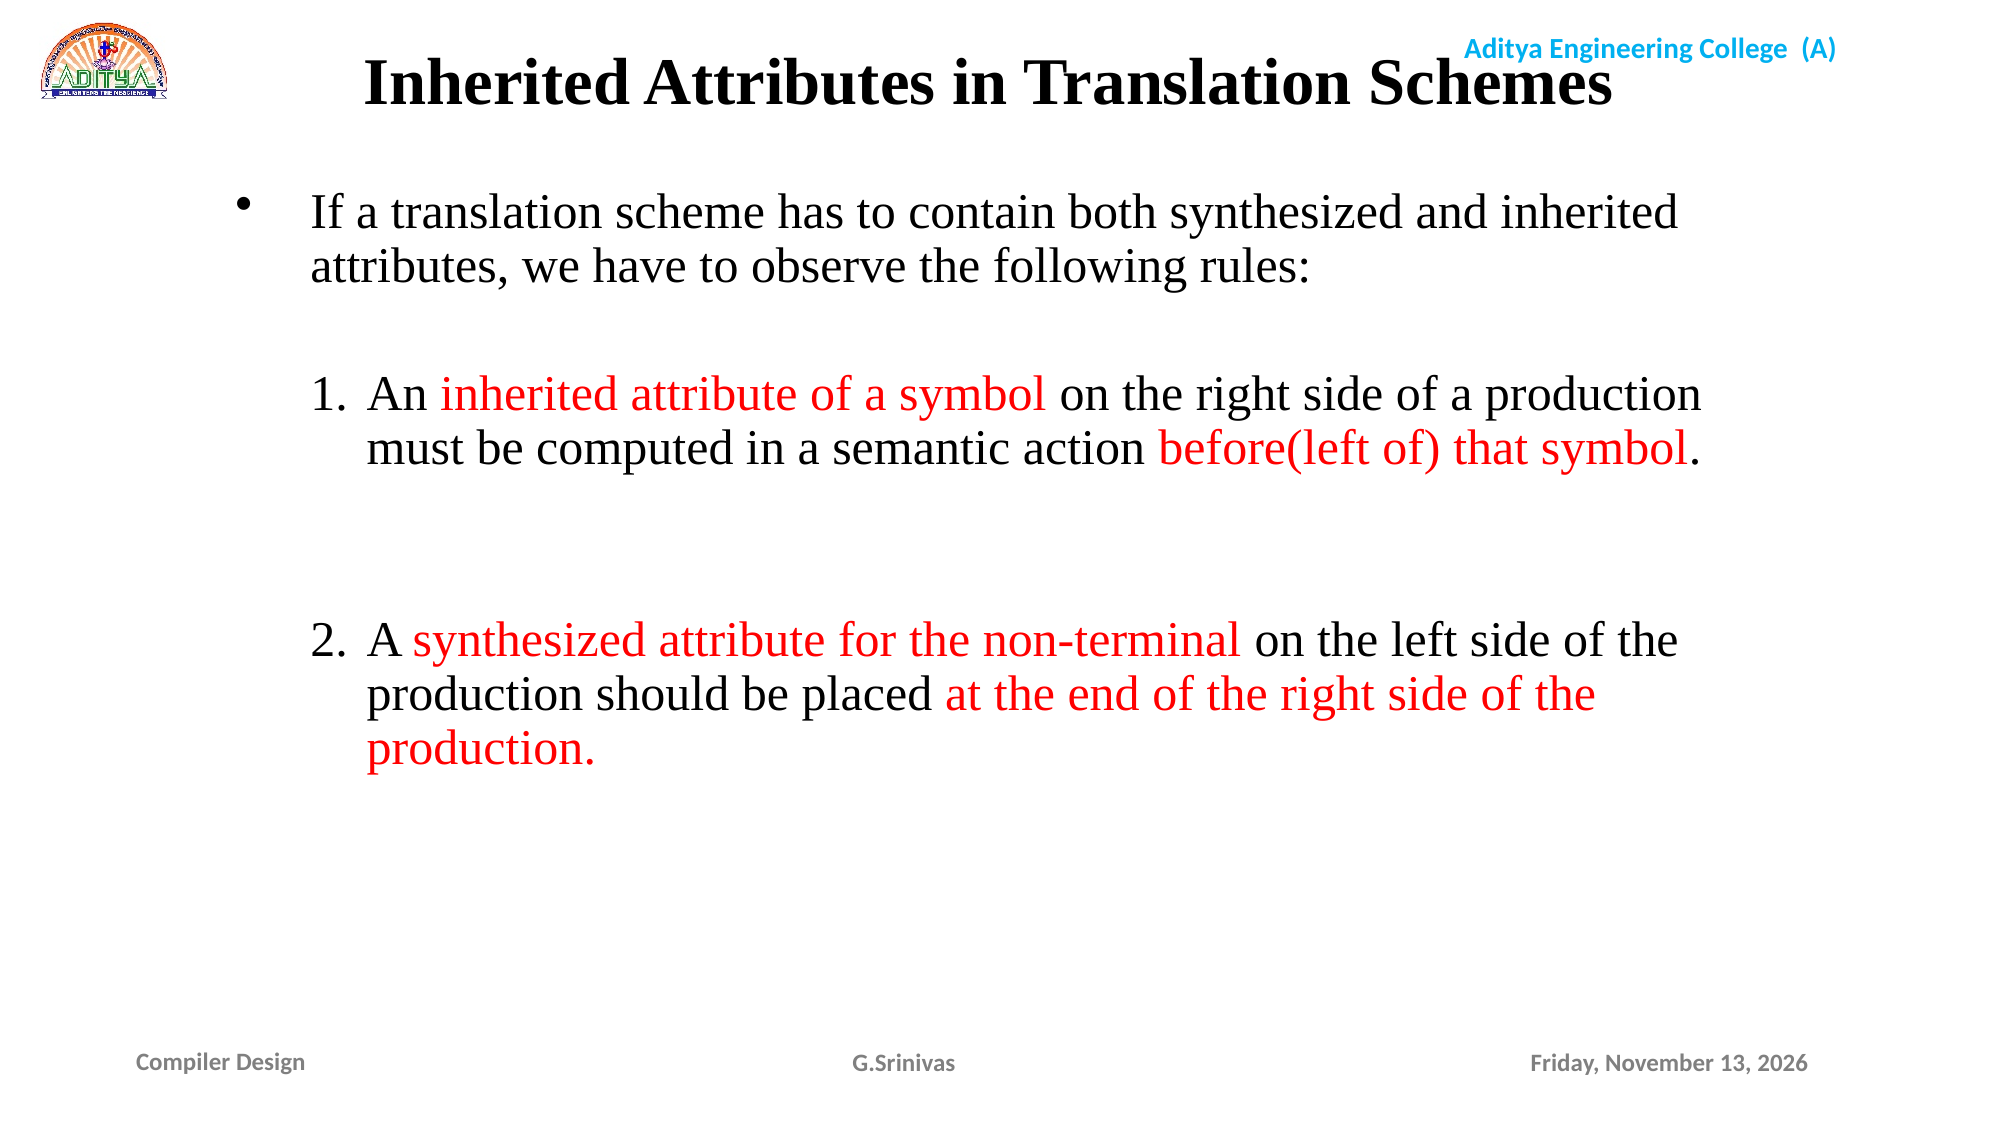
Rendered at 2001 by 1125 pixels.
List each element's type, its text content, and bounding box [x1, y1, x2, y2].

footer G.Srinivas [678, 1041, 1129, 1092]
picture [39, 22, 168, 99]
text_box If a translation scheme has to contain both synthesized and inherited attributes, we have to observe the following rules: An inherited attribute of a symbol on the right side of a production must be computed in a semantic action before(left of) that symbol. A synthesized attribute for the non-terminal on the left side of the production should be placed at the end of the right side of the production. [220, 178, 1758, 1041]
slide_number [1515, 1031, 1861, 1092]
text_box Inherited Attributes in Translation Schemes [220, 3, 1758, 154]
